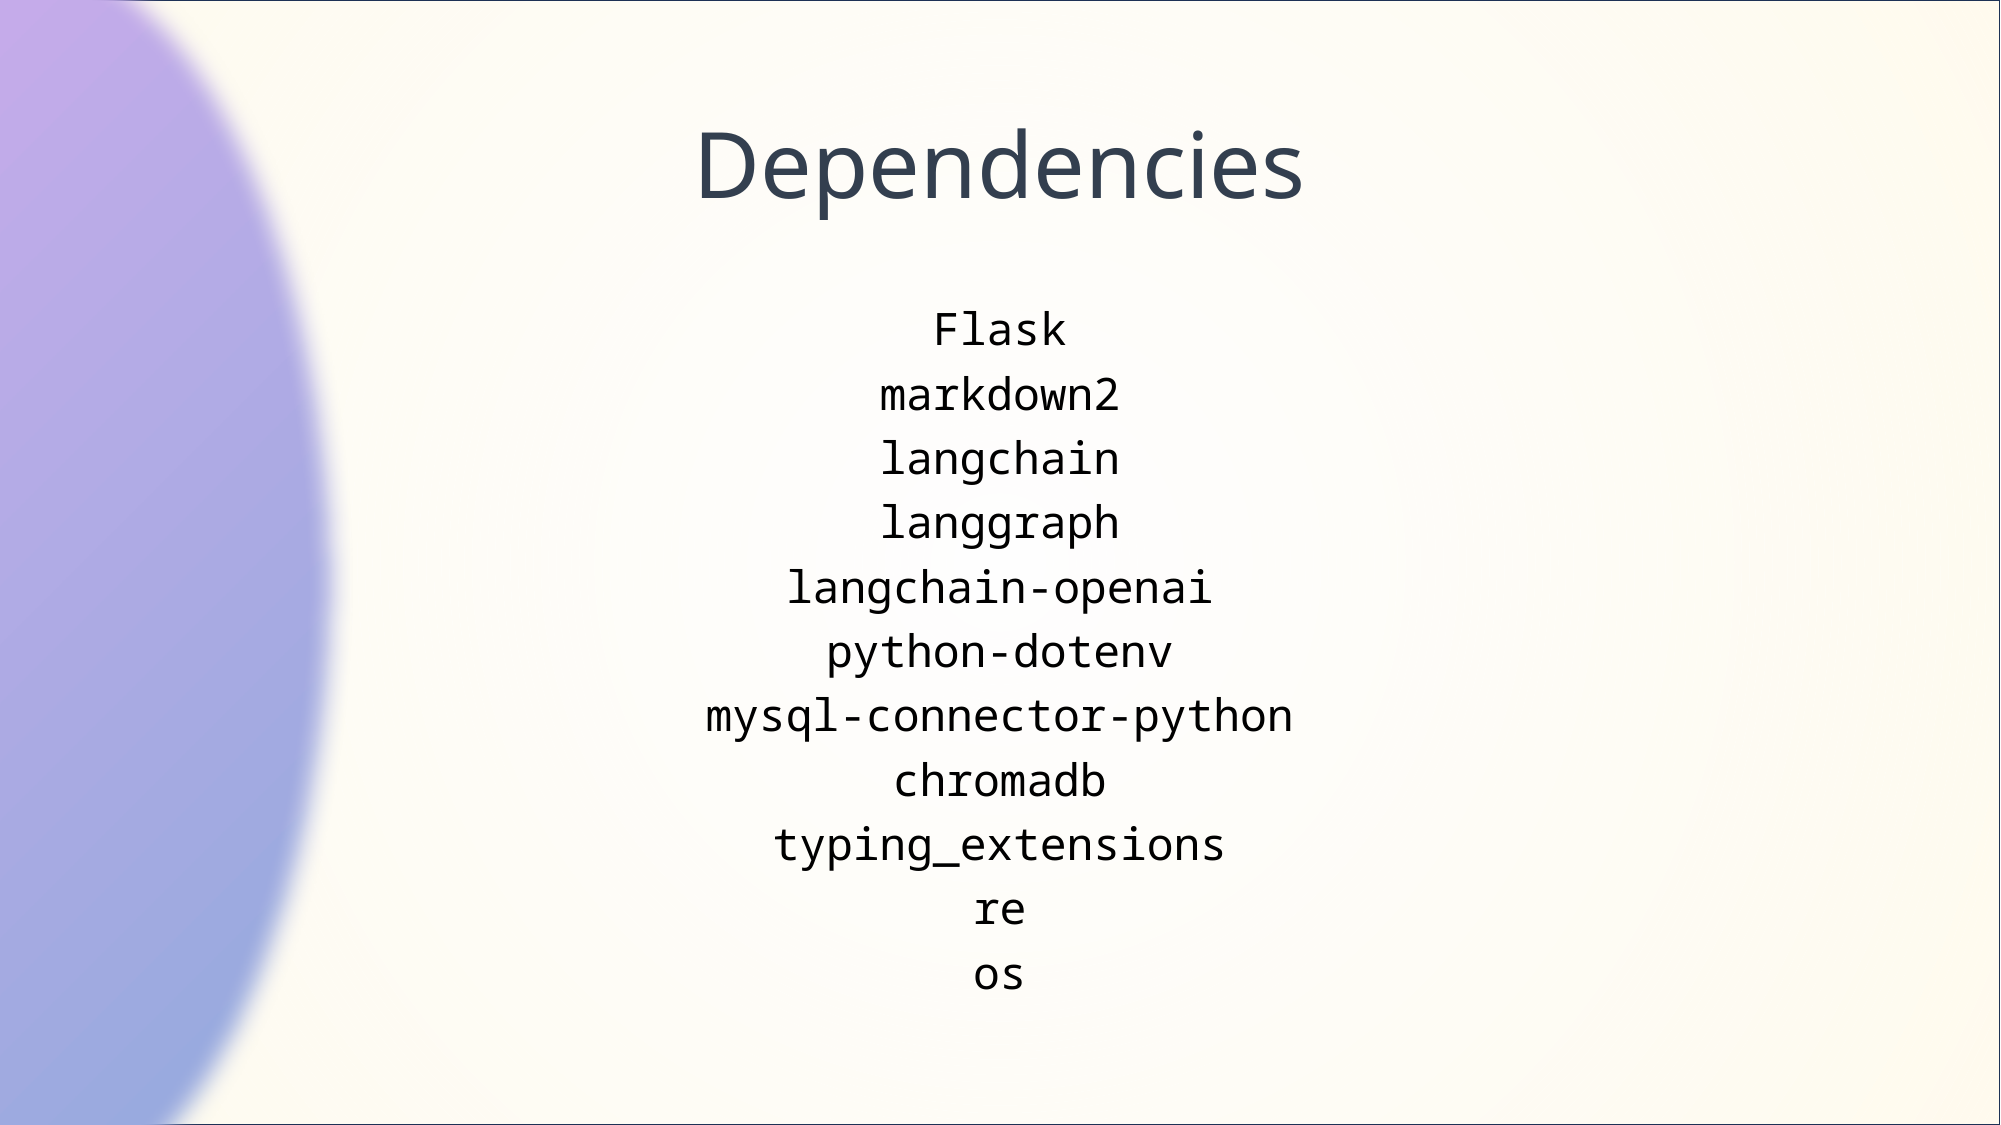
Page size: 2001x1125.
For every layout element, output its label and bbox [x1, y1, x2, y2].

text_box [0, 0, 2000, 1125]
